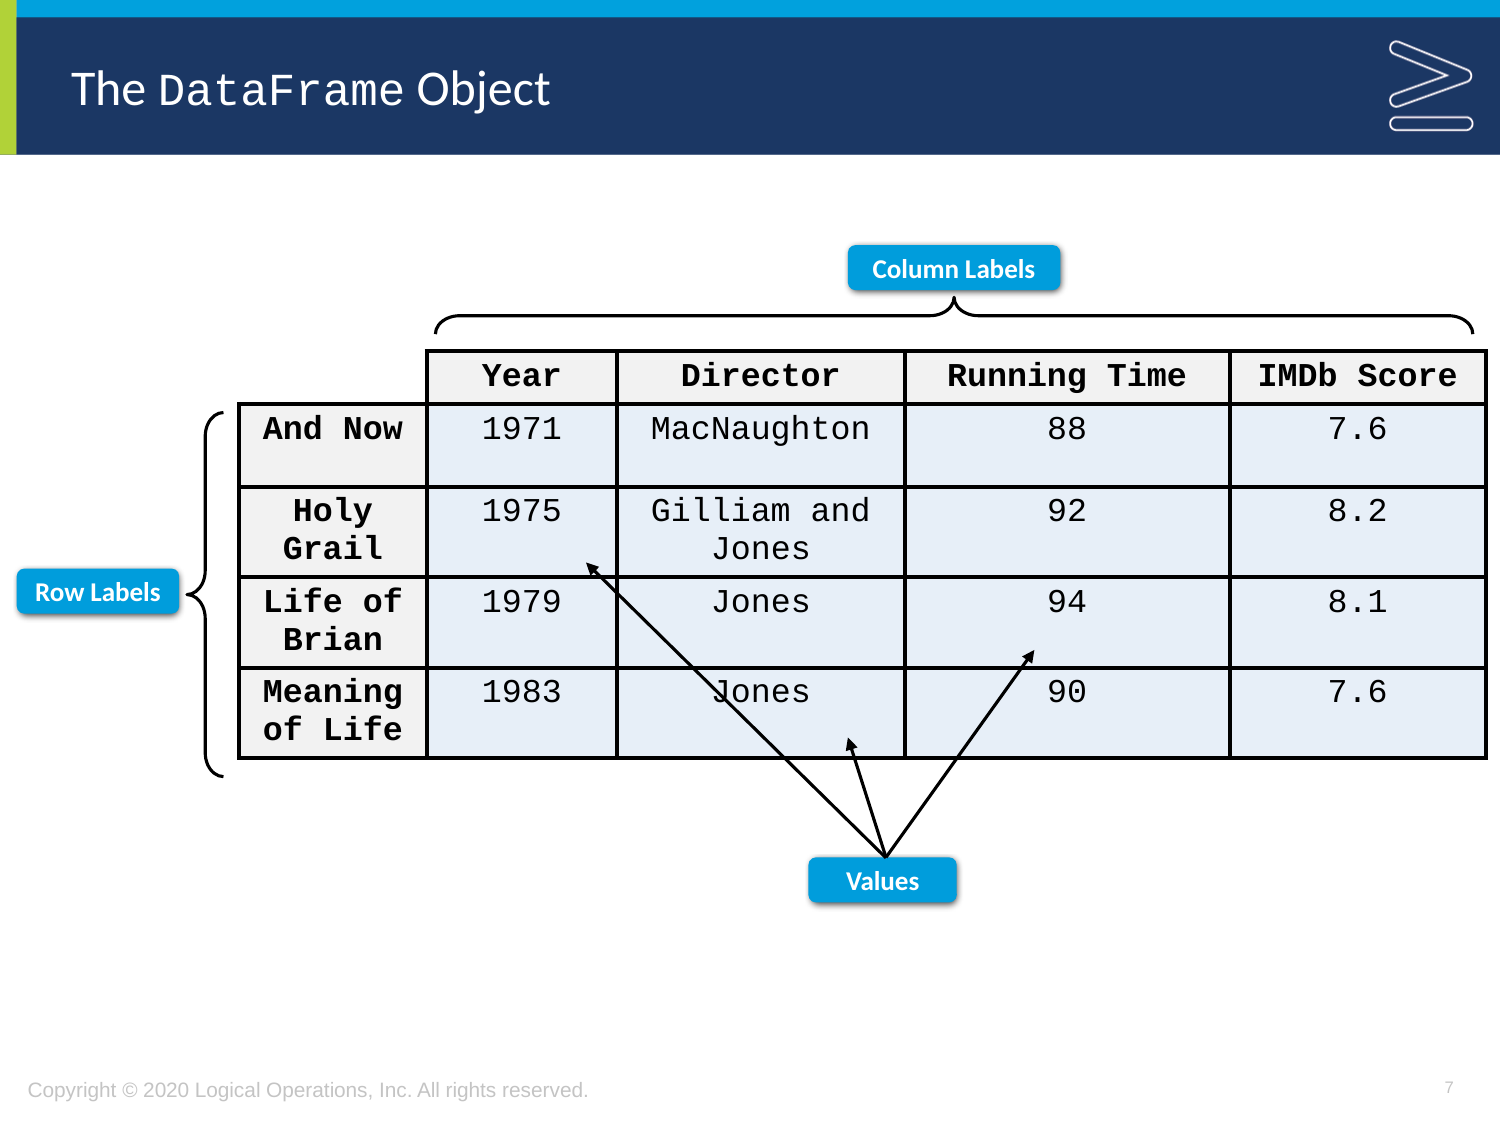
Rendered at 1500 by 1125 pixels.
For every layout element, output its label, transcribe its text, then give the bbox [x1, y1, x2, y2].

slide_number 7 [1118, 1057, 1469, 1118]
table_cell 8.1 [1478, 579, 1484, 666]
table_cell 7.6 [1478, 406, 1484, 485]
picture [0, 0, 56, 155]
picture [1350, 18, 1500, 155]
title The DataFrame Object [56, 16, 1350, 155]
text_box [16, 244, 1474, 903]
table_cell 7.6 [1478, 670, 1484, 756]
table_header IMDb Score [1478, 353, 1484, 402]
table_cell 8.2 [1478, 489, 1484, 575]
